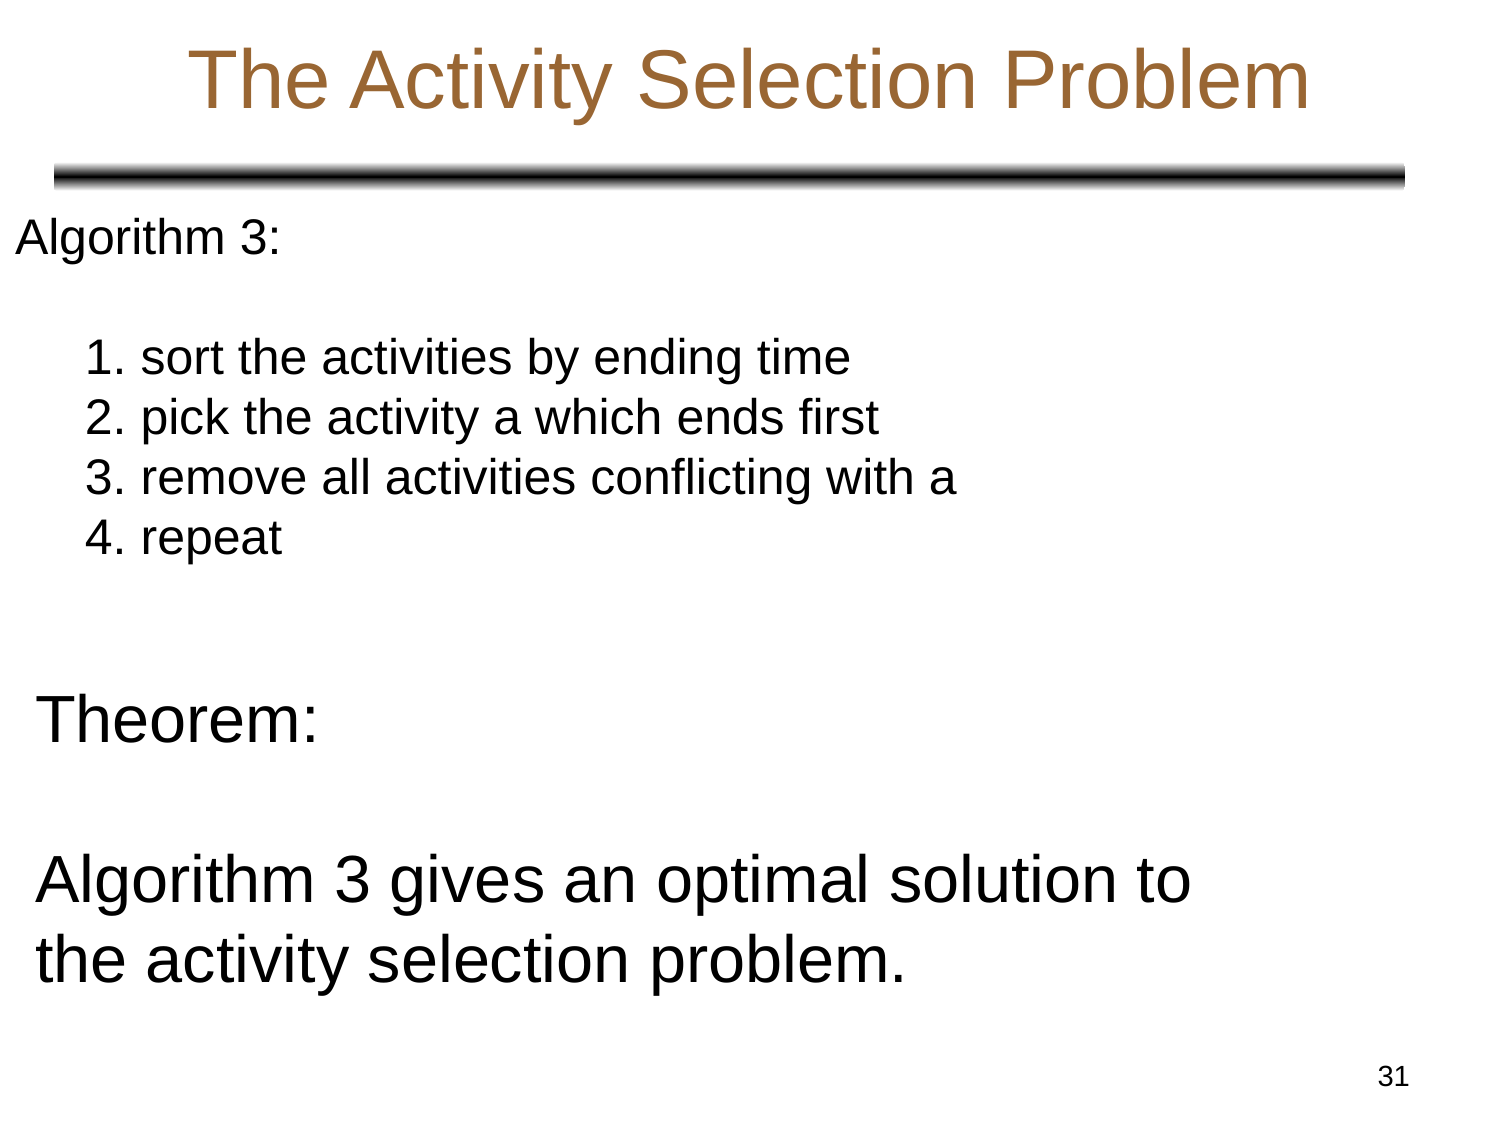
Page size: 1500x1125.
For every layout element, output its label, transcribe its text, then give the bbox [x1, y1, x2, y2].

text_box ‹#› [1074, 1049, 1425, 1103]
text_box Algorithm 3: 1. sort the activities by ending time 2. pick the activity a which ends first 3. remove all activities conflicting with a 4. repeat [0, 197, 1433, 573]
text_box Theorem: Algorithm 3 gives an optimal solution to the activity selection problem. [20, 668, 1409, 1003]
title The Activity Selection Problem [112, 24, 1388, 125]
